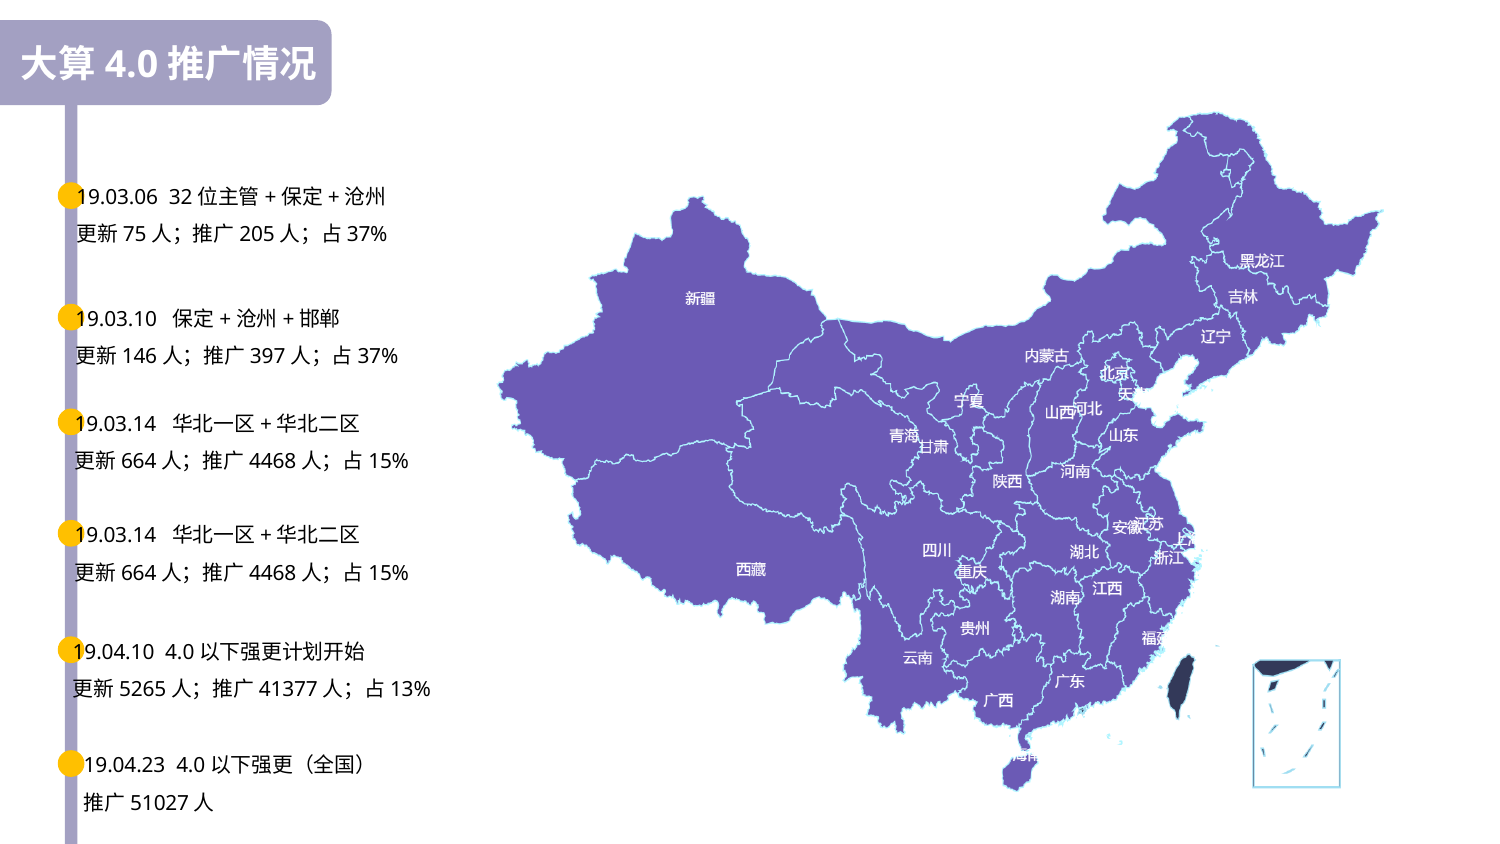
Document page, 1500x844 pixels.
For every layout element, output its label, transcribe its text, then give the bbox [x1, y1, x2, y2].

text_box 19.04.23 4.0以下强更（全国） 推广51027人 [68, 732, 391, 822]
text_box [64, 254, 78, 285]
text_box [64, 481, 78, 502]
text_box [64, 709, 78, 750]
text_box [64, 592, 78, 618]
text_box [56, 185, 61, 206]
text_box 19.03.14 华北一区+华北二区 更新664人；推广4468人；占15% [59, 390, 424, 481]
text_box [64, 777, 78, 844]
text_box [64, 104, 78, 163]
text_box 大算4.0推广情况 [6, 32, 333, 93]
text_box [56, 308, 60, 327]
text_box 19.03.06 32位主管+保定+沧州 更新75人；推广205人；占37% [61, 163, 403, 254]
text_box [56, 749, 86, 778]
text_box 19.04.10 4.0以下强更计划开始 更新5265人；推广41377人；占13% [57, 618, 446, 709]
picture [479, 105, 1392, 796]
text_box 19.03.14 华北一区+华北二区 更新664人；推广4468人；占15% [59, 502, 424, 592]
text_box [0, 19, 333, 107]
text_box 19.03.10 保定+沧州+邯郸 更新146人；推广397人；占37% [60, 285, 413, 375]
text_box [64, 375, 78, 390]
